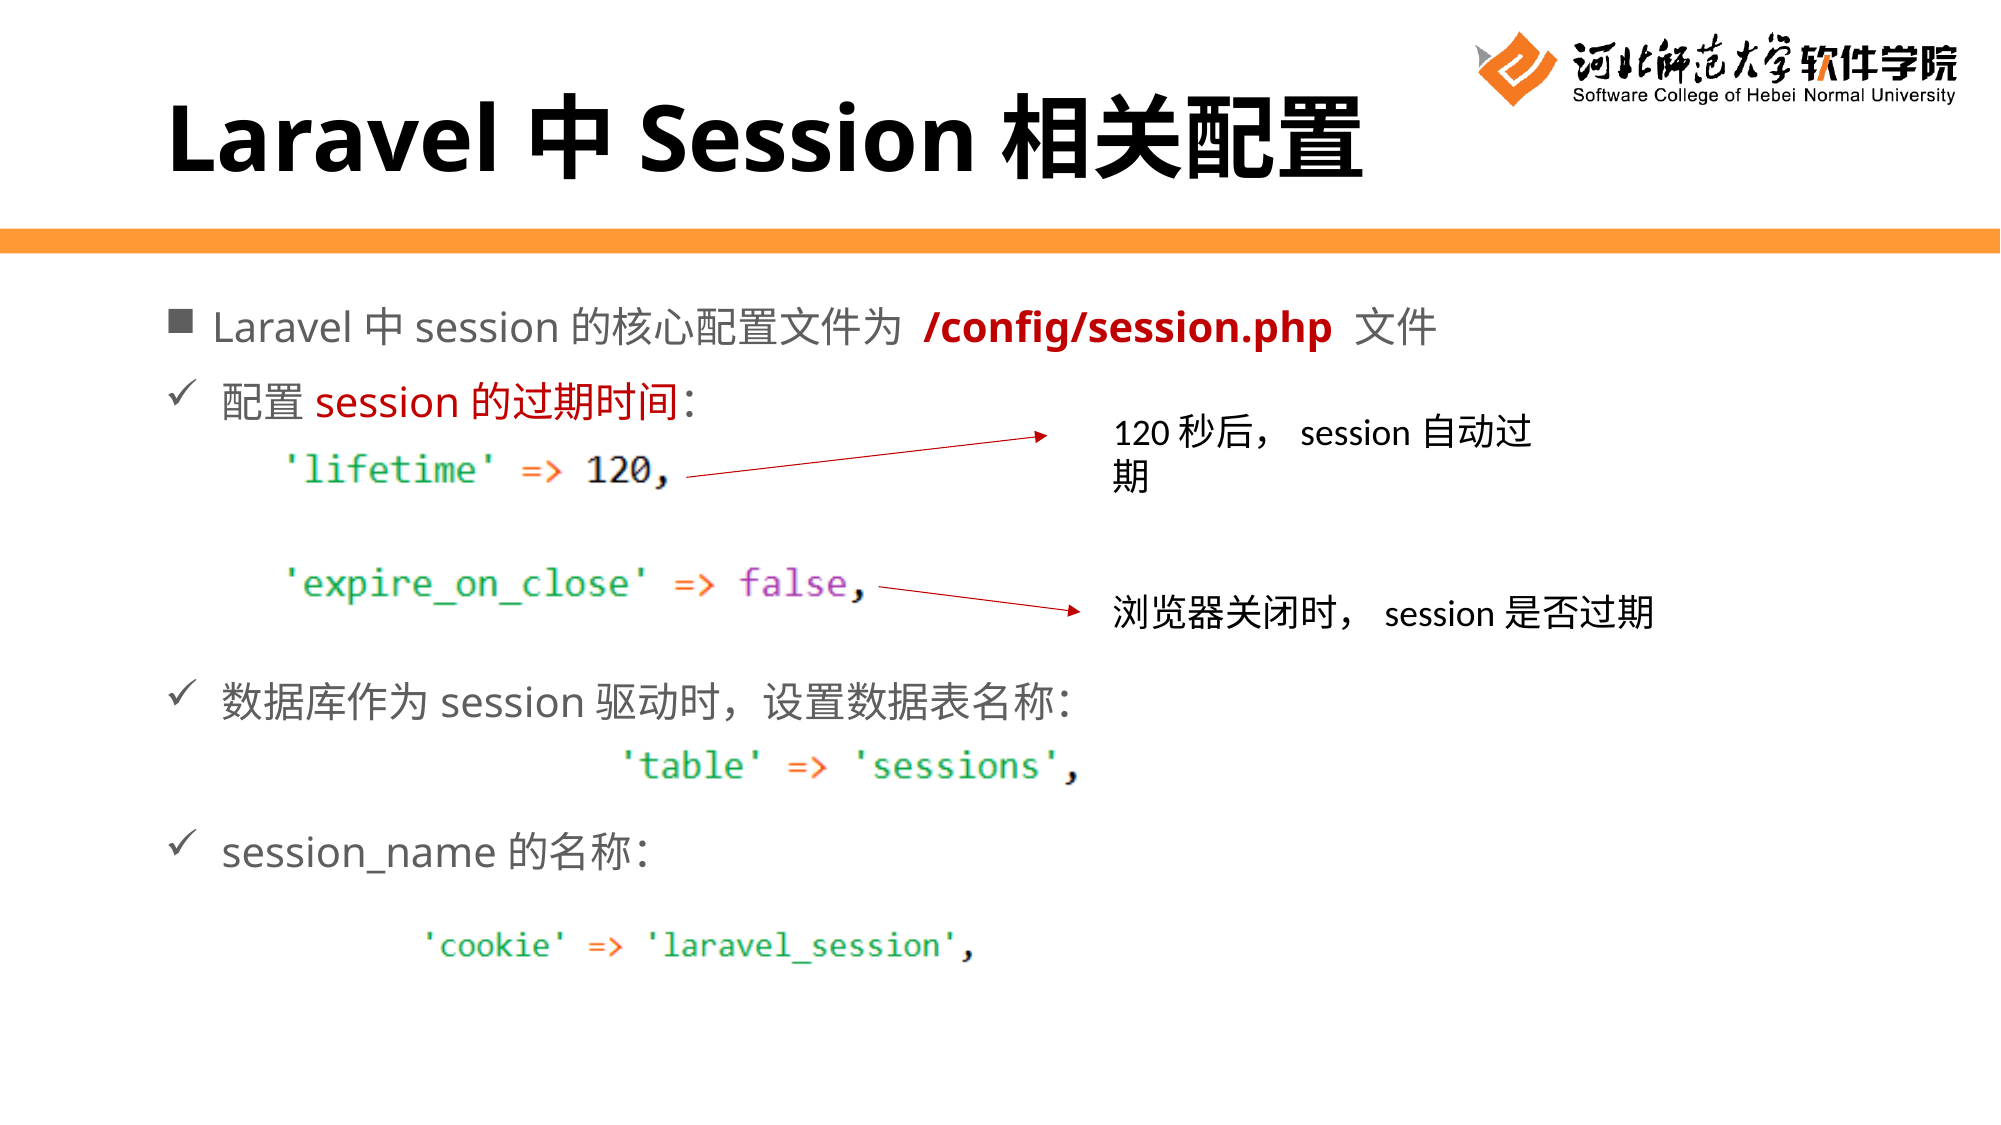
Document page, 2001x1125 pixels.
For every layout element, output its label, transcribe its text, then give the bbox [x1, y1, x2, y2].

text_box Laravel中session的核心配置文件为 /config/session.php 文件 配置session的过期时间： 数据库作为session驱动时，设置数据表名称： session_name的名称： [150, 268, 1859, 884]
text_box 120秒后，session自动过期 [1098, 400, 1577, 506]
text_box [686, 435, 1048, 478]
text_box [878, 586, 1081, 613]
text_box 浏览器关闭时，session是否过期 [1098, 581, 1714, 642]
picture [417, 912, 989, 966]
picture [616, 738, 1096, 796]
picture [1475, 31, 1957, 107]
list Laravel中Session相关配置 [150, 84, 1387, 198]
picture [279, 435, 879, 613]
